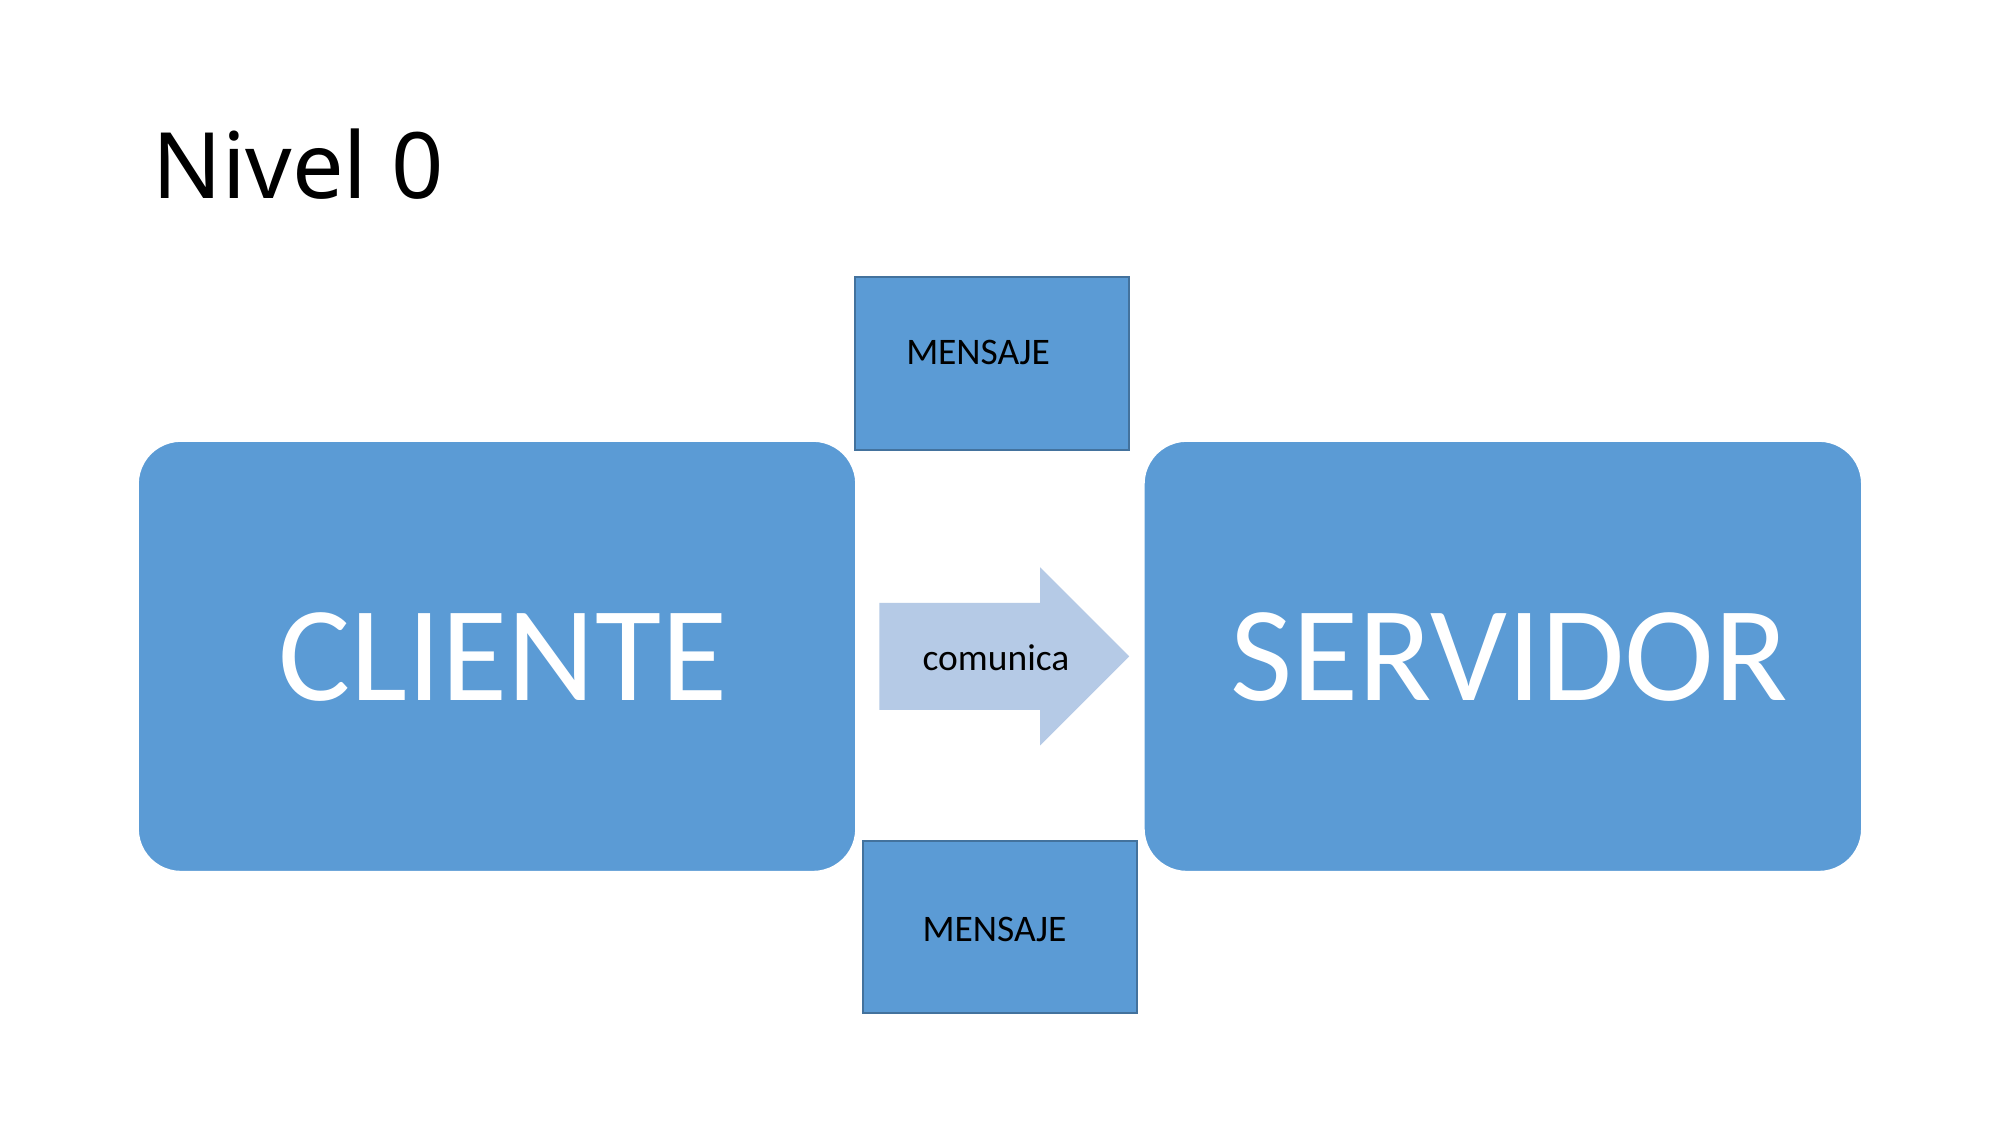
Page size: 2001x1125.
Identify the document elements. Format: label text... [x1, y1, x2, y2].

text_box [854, 276, 1130, 299]
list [137, 299, 1863, 1014]
title Nivel 0 [137, 59, 1863, 278]
